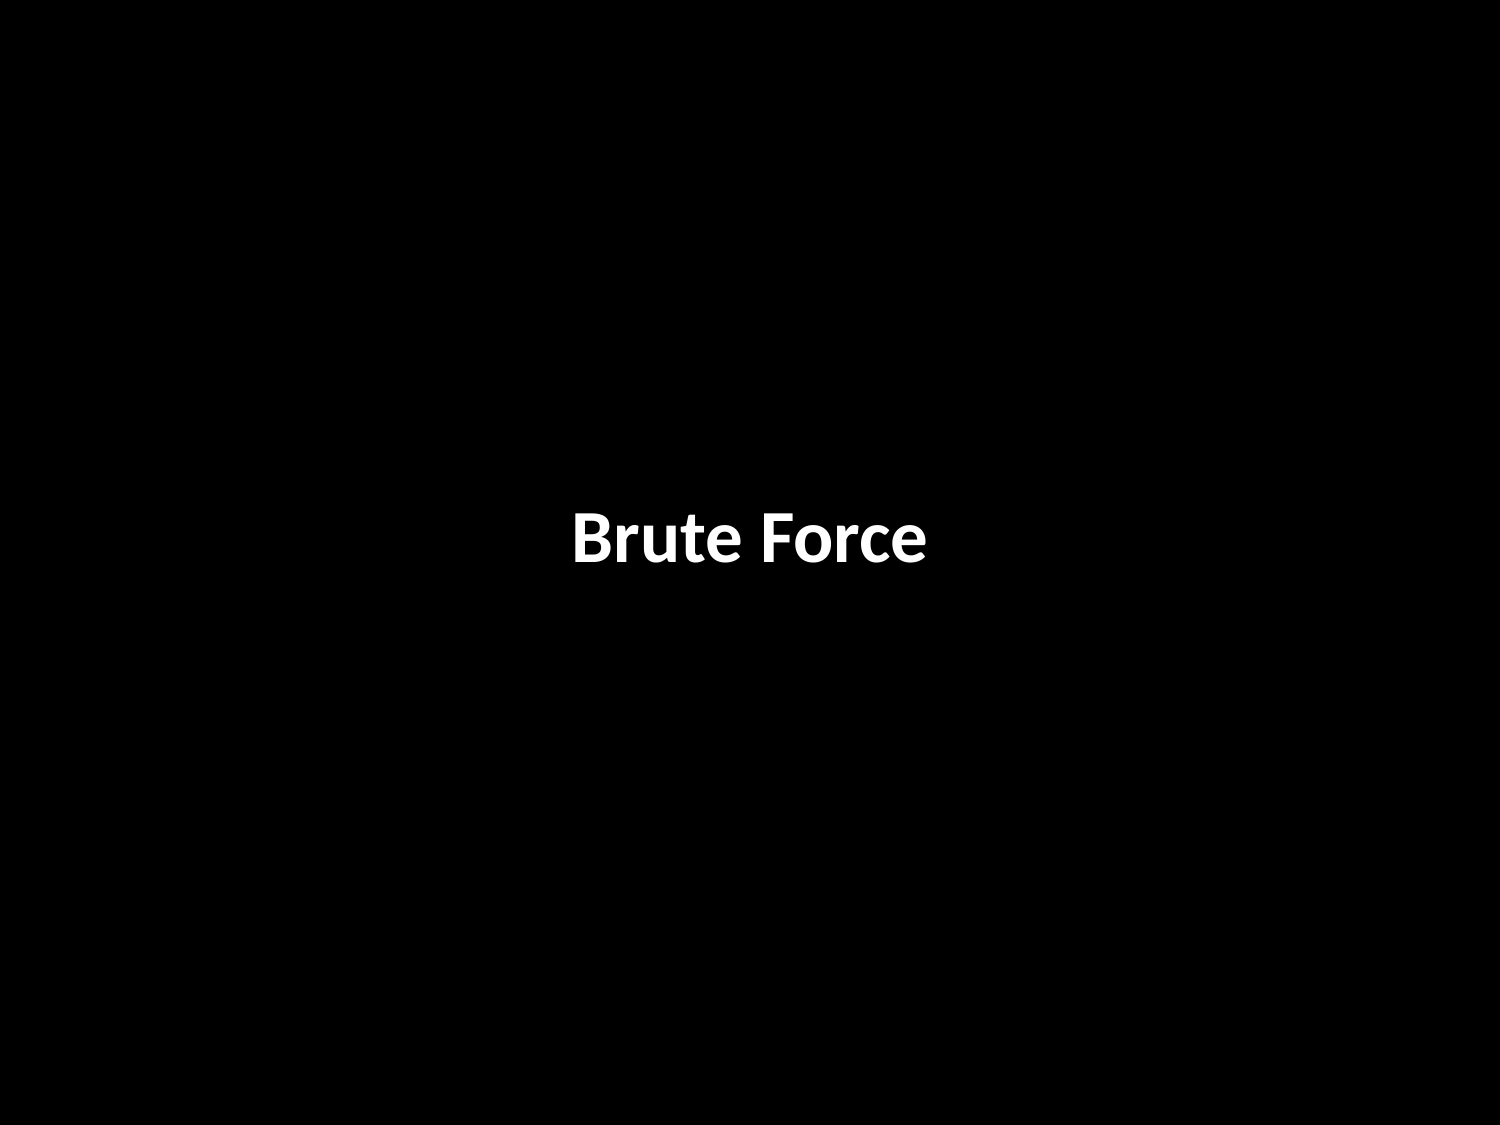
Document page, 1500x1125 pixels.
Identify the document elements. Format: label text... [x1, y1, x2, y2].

subtitle Brute Force [199, 490, 1301, 583]
